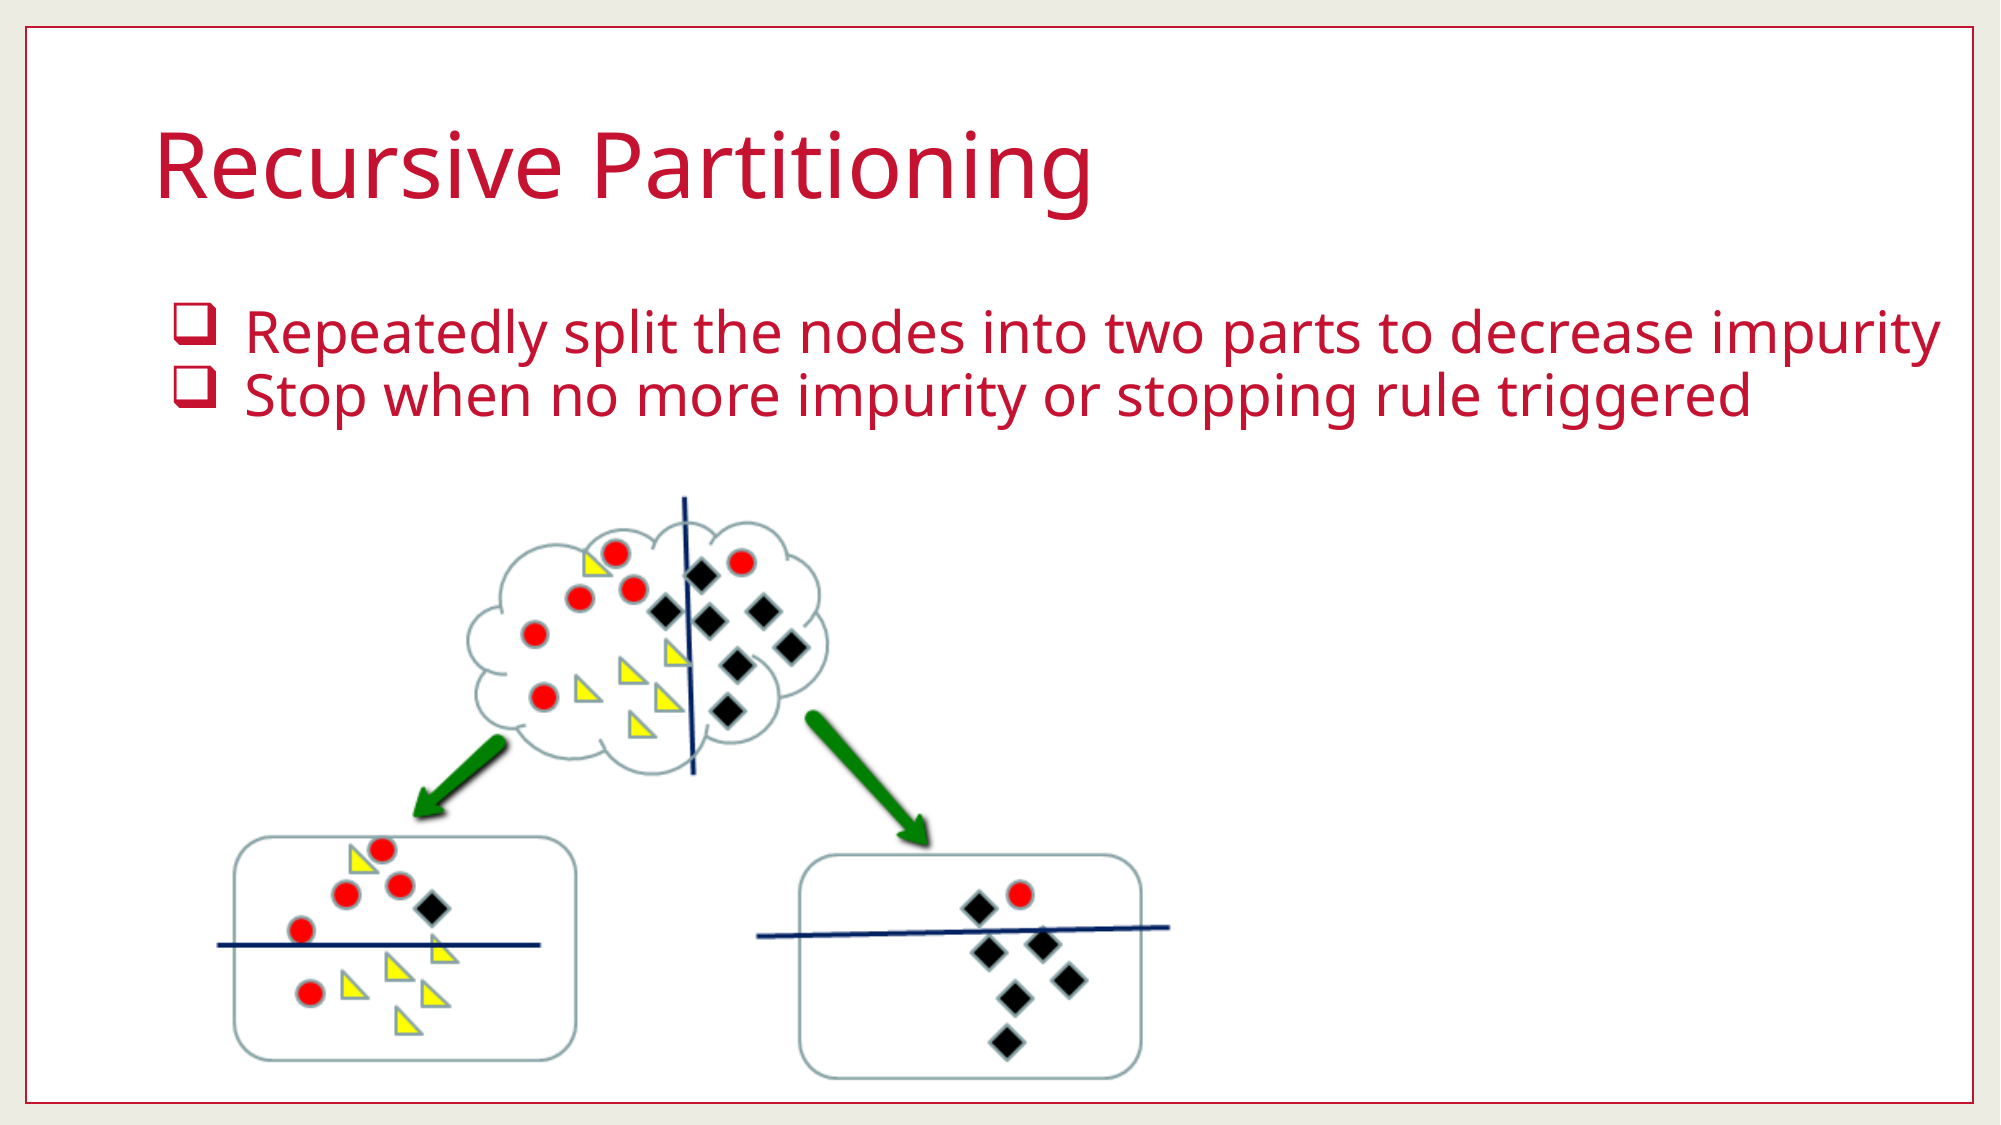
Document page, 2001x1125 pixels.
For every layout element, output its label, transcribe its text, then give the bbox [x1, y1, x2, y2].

list Repeatedly split the nodes into two parts to decrease impurity Stop when no more impurity or stopping rule triggered [154, 296, 1972, 1010]
picture [215, 491, 1174, 1091]
title Recursive Partitioning [137, 59, 1945, 278]
